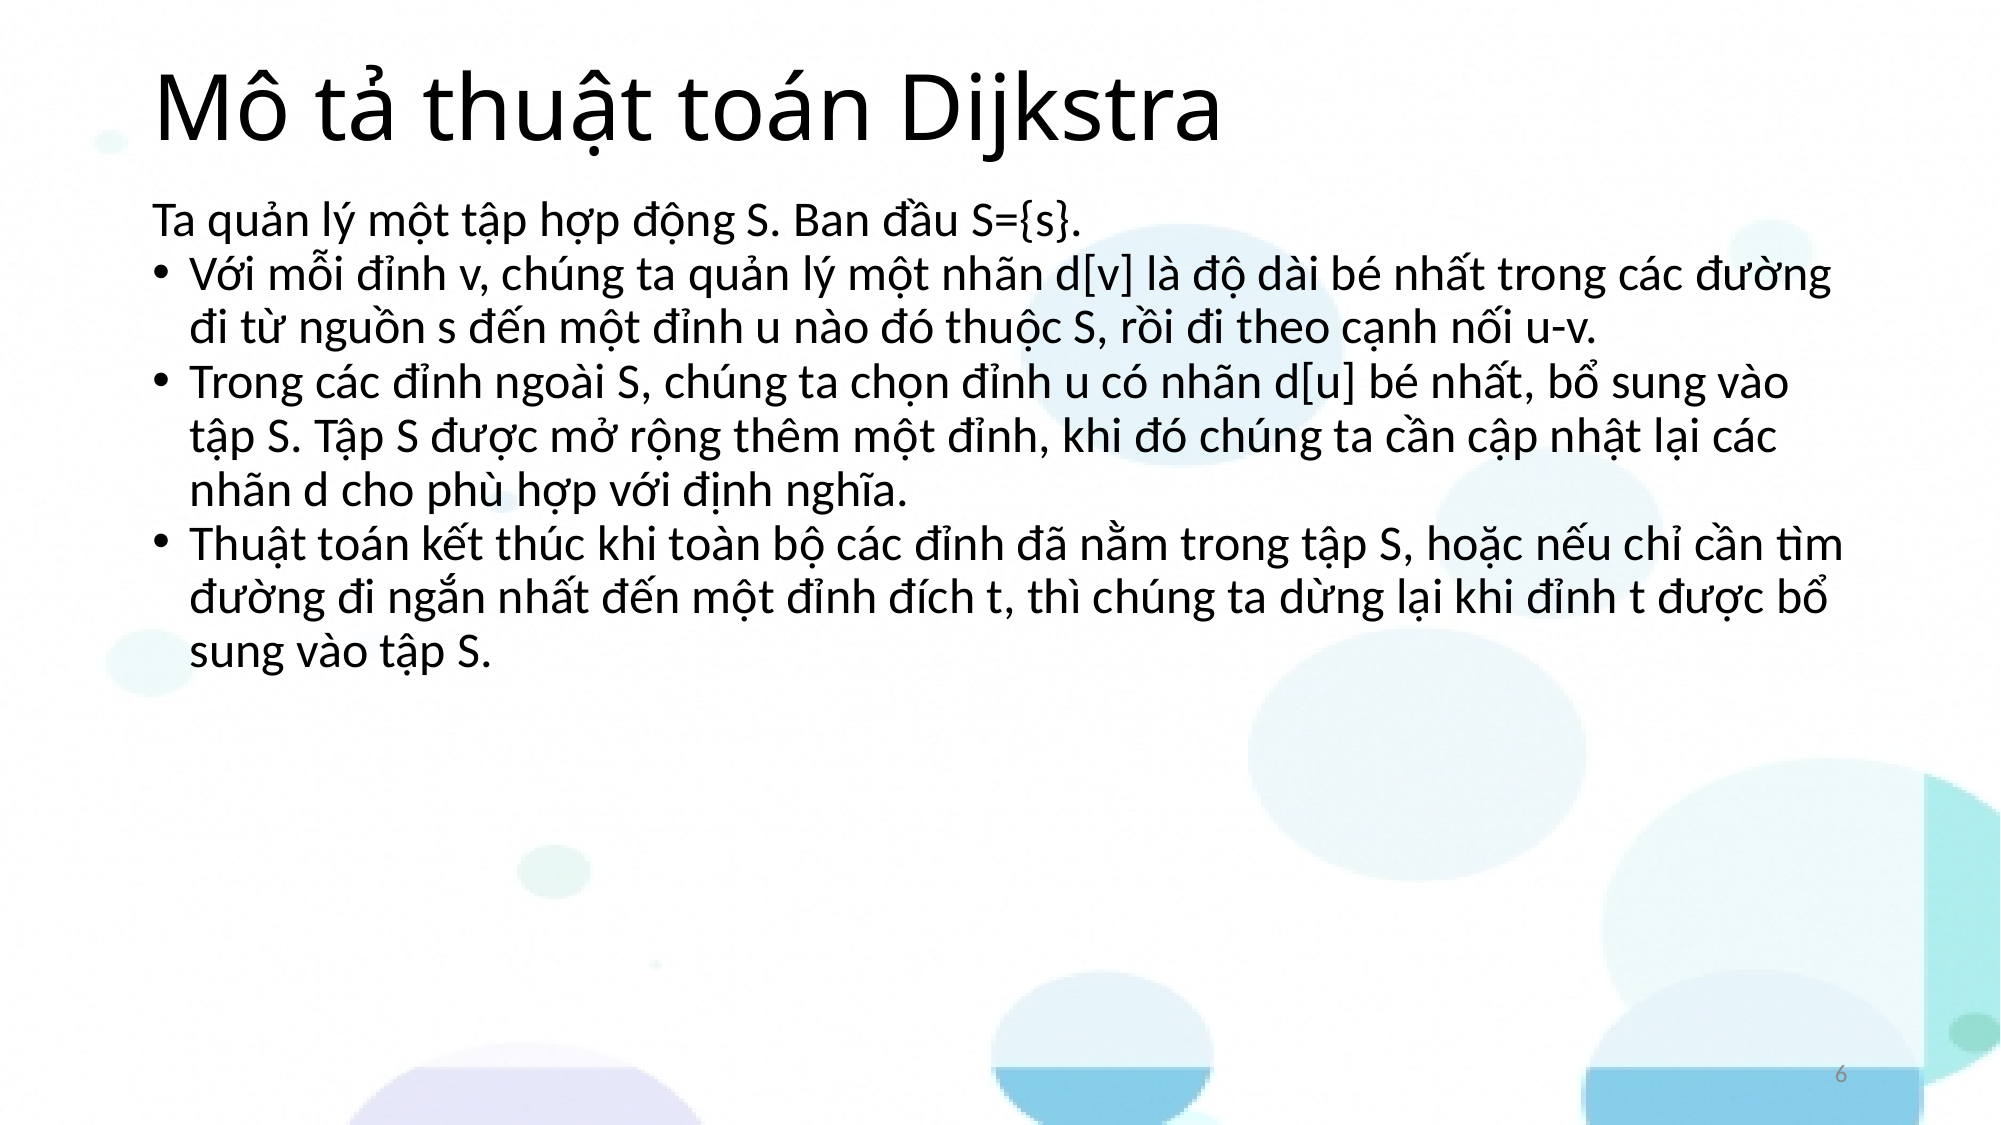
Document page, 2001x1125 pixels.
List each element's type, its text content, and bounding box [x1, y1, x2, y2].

text_box Ta quản lý một tập hợp động S. Ban đầu S={s}. Với mỗi đỉnh v, chúng ta quản lý một nhãn d[v] là độ dài bé nhất trong các đường đi từ nguồn s đến một đỉnh u nào đó thuộc S, rồi đi theo cạnh nối u-v. Trong các đỉnh ngoài S, chúng ta chọn đỉnh u có nhãn d[u] bé nhất, bổ sung vào tập S. Tập S được mở rộng thêm một đỉnh, khi đó chúng ta cần cập nhật lại các nhãn d cho phù hợp với định nghĩa. Thuật toán kết thúc khi toàn bộ các đỉnh đã nằm trong tập S, hoặc nếu chỉ cần tìm đường đi ngắn nhất đến một đỉnh đích t, thì chúng ta dừng lại khi đỉnh t được bổ sung vào tập S. [137, 179, 1863, 1014]
text_box Mô tả thuật toán Dijkstra [137, 59, 1863, 162]
text_box <number> [1412, 1042, 1863, 1103]
picture [0, 0, 2001, 1125]
